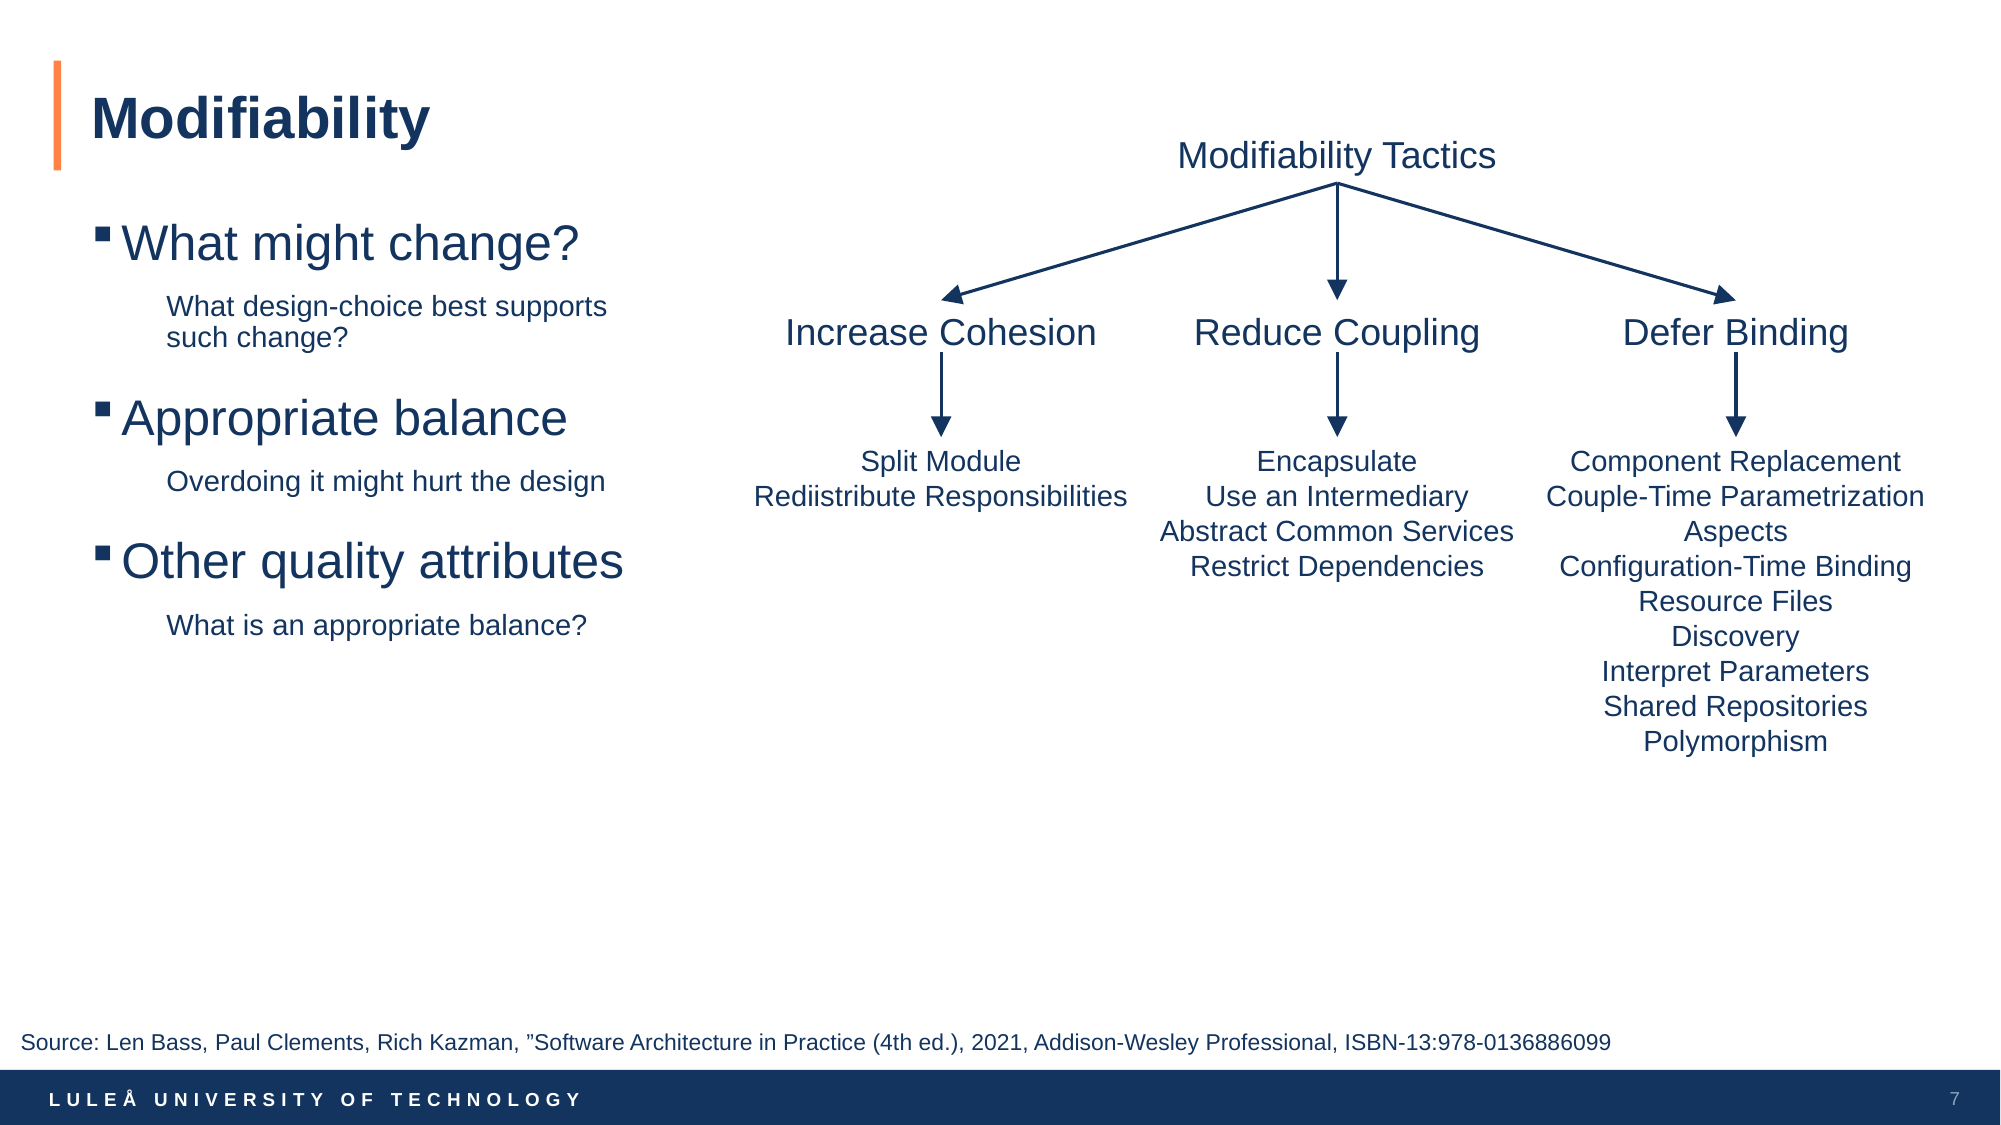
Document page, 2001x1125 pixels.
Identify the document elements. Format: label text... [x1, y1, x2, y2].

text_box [737, 123, 1942, 770]
slide_number 7 [1909, 1067, 2000, 1125]
text_box Source: Len Bass, Paul Clements, Rich Kazman, ”Software Architecture in Practice (4th ed.), 2021, Addison-Wesley Professional, ISBN-13:978-0136886099 [5, 1020, 1641, 1063]
title Modifiability [91, 42, 1001, 197]
list What might change? What design-choice best supports such change? Appropriate balance Overdoing it might hurt the design Other quality attributes What is an appropriate balance? [91, 209, 661, 1020]
